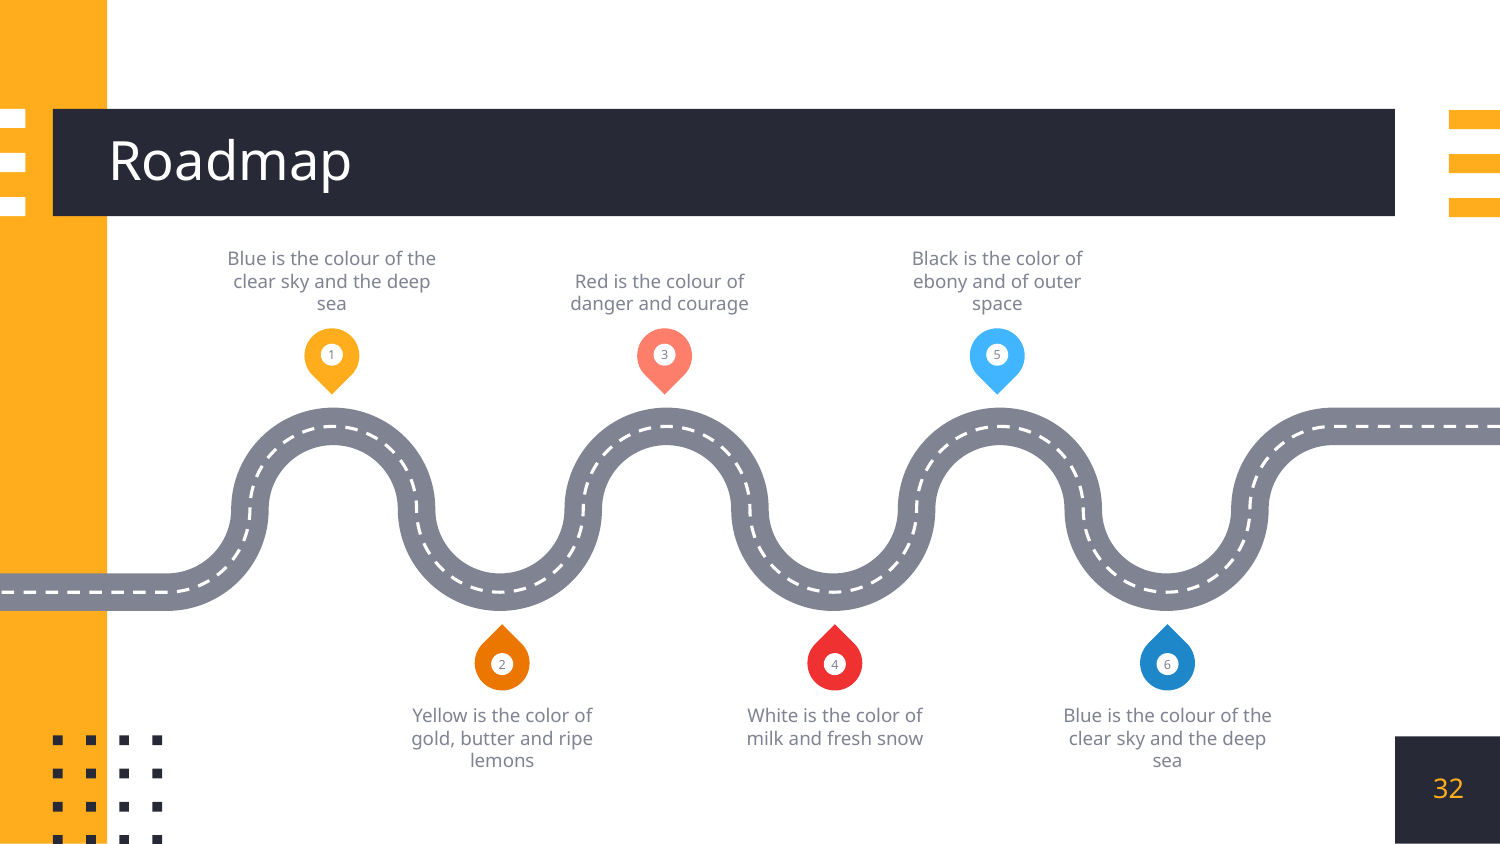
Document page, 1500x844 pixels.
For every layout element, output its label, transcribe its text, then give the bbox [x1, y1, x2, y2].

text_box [463, 623, 542, 703]
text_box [1128, 623, 1207, 703]
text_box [795, 623, 874, 703]
text_box Blue is the colour of the clear sky and the deep sea [1062, 704, 1273, 792]
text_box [958, 316, 1037, 395]
text_box White is the color of milk and fresh snow [729, 704, 941, 792]
text_box Yellow is the color of gold, butter and ripe lemons [396, 704, 608, 792]
text_box Blue is the colour of the clear sky and the deep sea [226, 227, 438, 315]
title Roadmap [108, 108, 1396, 217]
slide_number 32 [1395, 736, 1500, 844]
text_box Red is the colour of danger and courage [553, 227, 765, 315]
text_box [625, 316, 704, 395]
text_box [292, 316, 371, 395]
text_box [0, 426, 1500, 593]
text_box Black is the color of ebony and of outer space [891, 227, 1103, 315]
